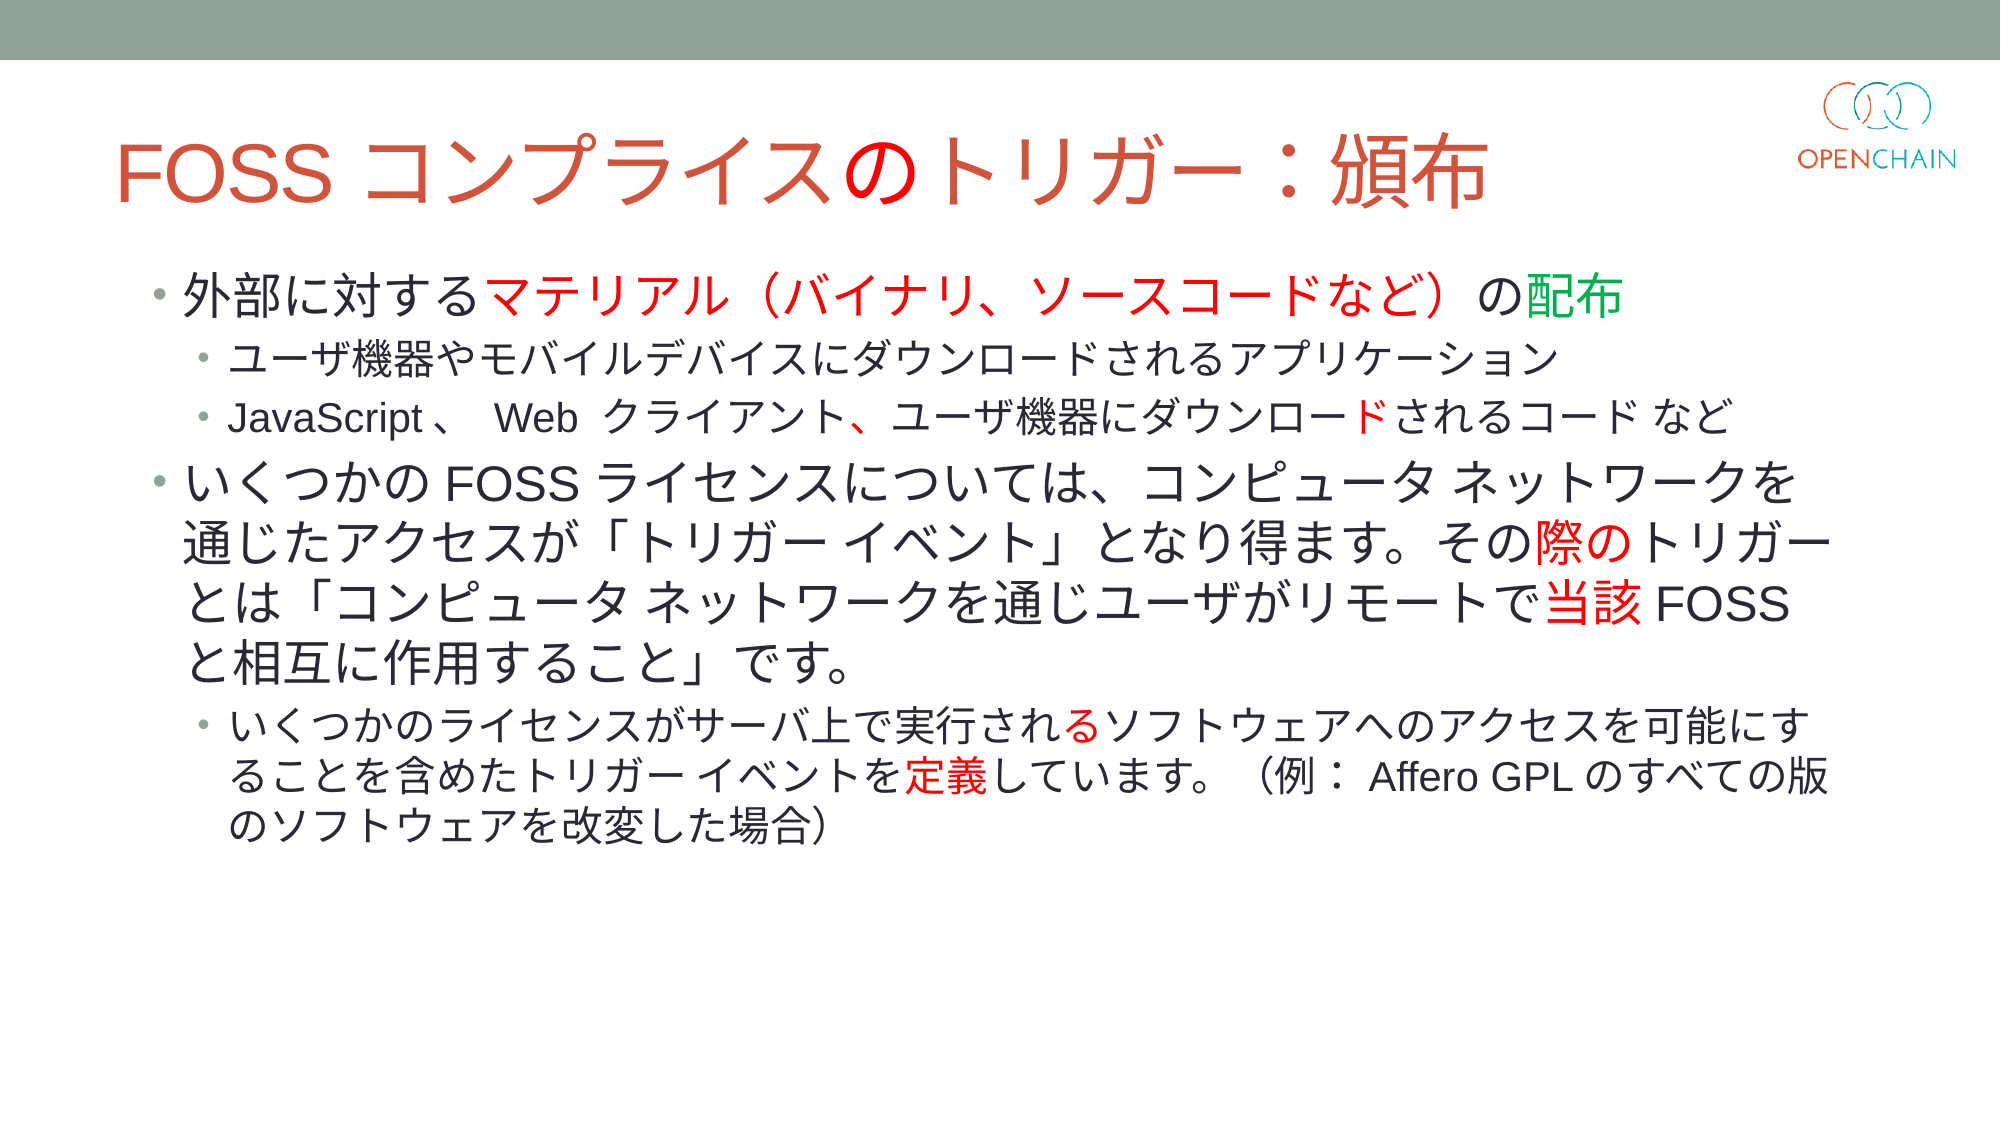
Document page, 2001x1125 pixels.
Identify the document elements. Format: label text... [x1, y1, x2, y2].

picture [1798, 82, 1955, 169]
title FOSSコンプライスのトリガー：頒布 [99, 87, 1900, 250]
list 外部に対するマテリアル（バイナリ、ソースコードなど）の配布 ユーザ機器やモバイルデバイスにダウンロードされるアプリケーション JavaScript、 Web クライアント、ユーザ機器にダウンロードされるコード など いくつかのFOSSライセンスについては、コンピュータ ネットワークを通じたアクセスが「トリガー イベント」となり得ます。その際のトリガーとは「コンピュータ ネットワークを通じユーザがリモートで当該FOSSと相互に作用すること」です。 いくつかのライセンスがサーバ上で実行されるソフトウェアへのアクセスを可能にすることを含めたトリガー イベントを定義しています。（例：Affero GPLのすべての版のソフトウェアを改変した場合） [137, 256, 1863, 1059]
